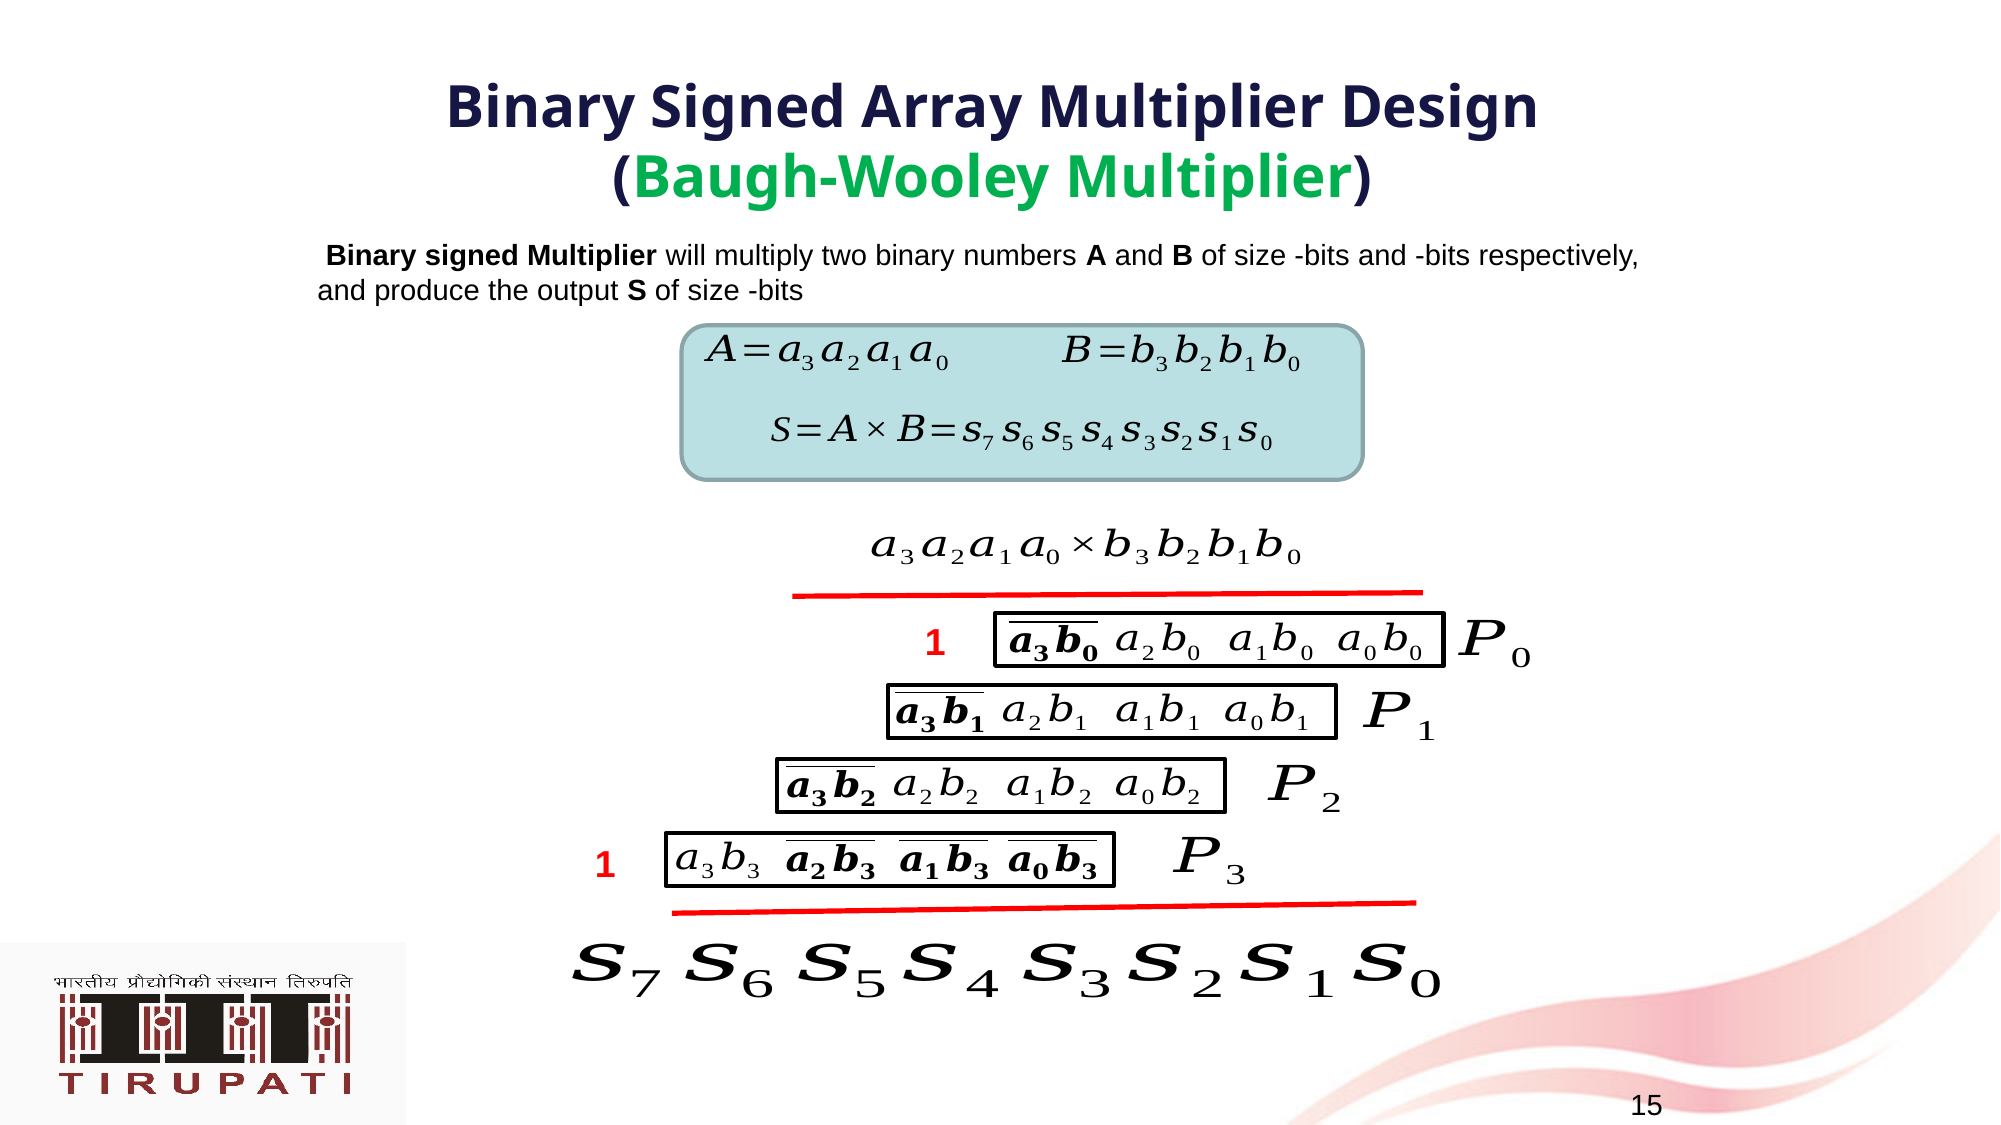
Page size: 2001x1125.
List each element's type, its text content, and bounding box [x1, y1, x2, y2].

picture [0, 0, 2000, 1125]
text_box [993, 611, 1446, 668]
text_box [792, 592, 1424, 597]
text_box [671, 902, 1417, 914]
text_box 1 [924, 618, 946, 664]
text_box [664, 831, 1116, 888]
slide_number 15 [1327, 1078, 1679, 1124]
text_box [775, 757, 1227, 814]
text_box 1 [594, 840, 616, 886]
text_box [679, 323, 1365, 482]
text_box [886, 683, 1338, 740]
title Binary Signed Array Multiplier Design (Baugh-Wooley Multiplier) [99, 45, 1900, 233]
